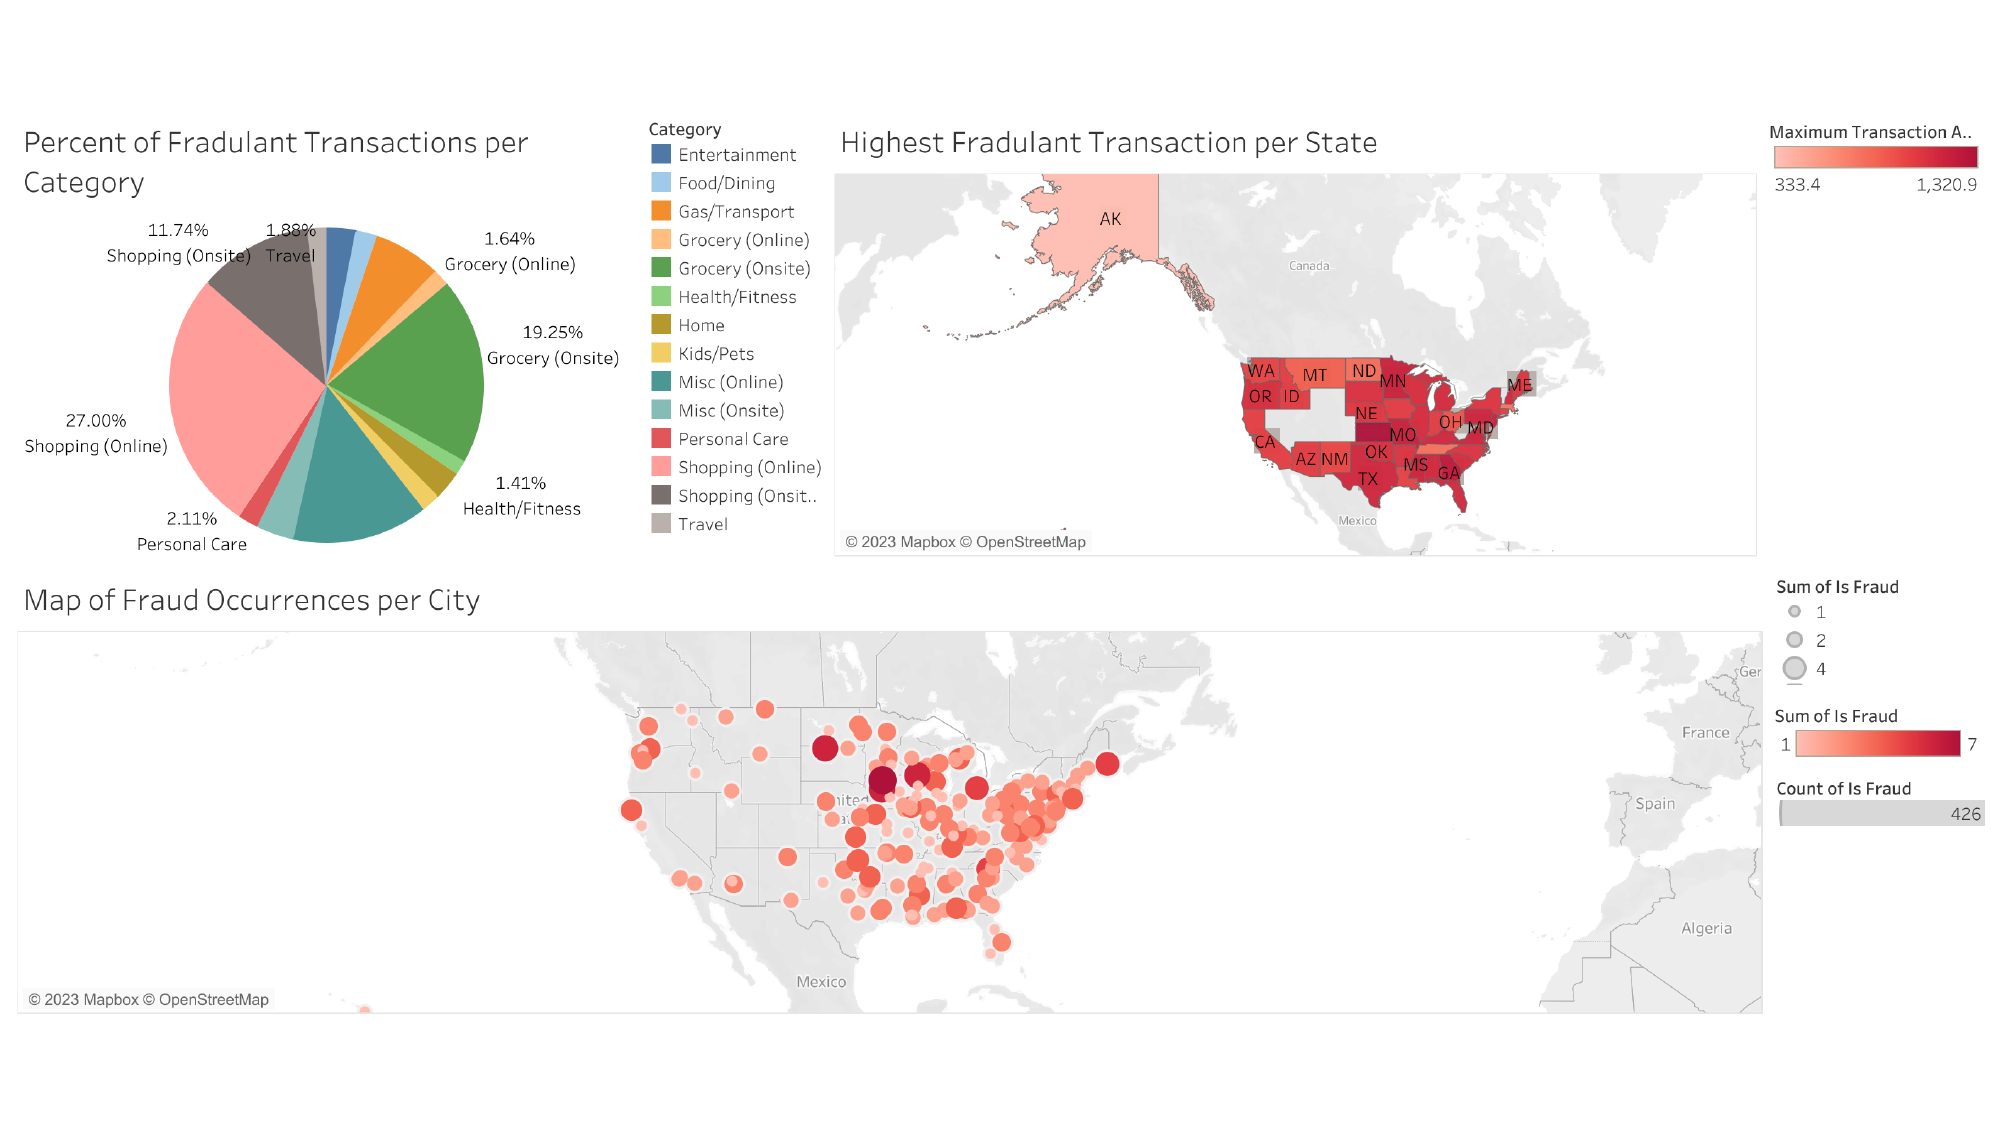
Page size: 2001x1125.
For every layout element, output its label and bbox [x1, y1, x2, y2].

picture [0, 95, 2000, 1030]
